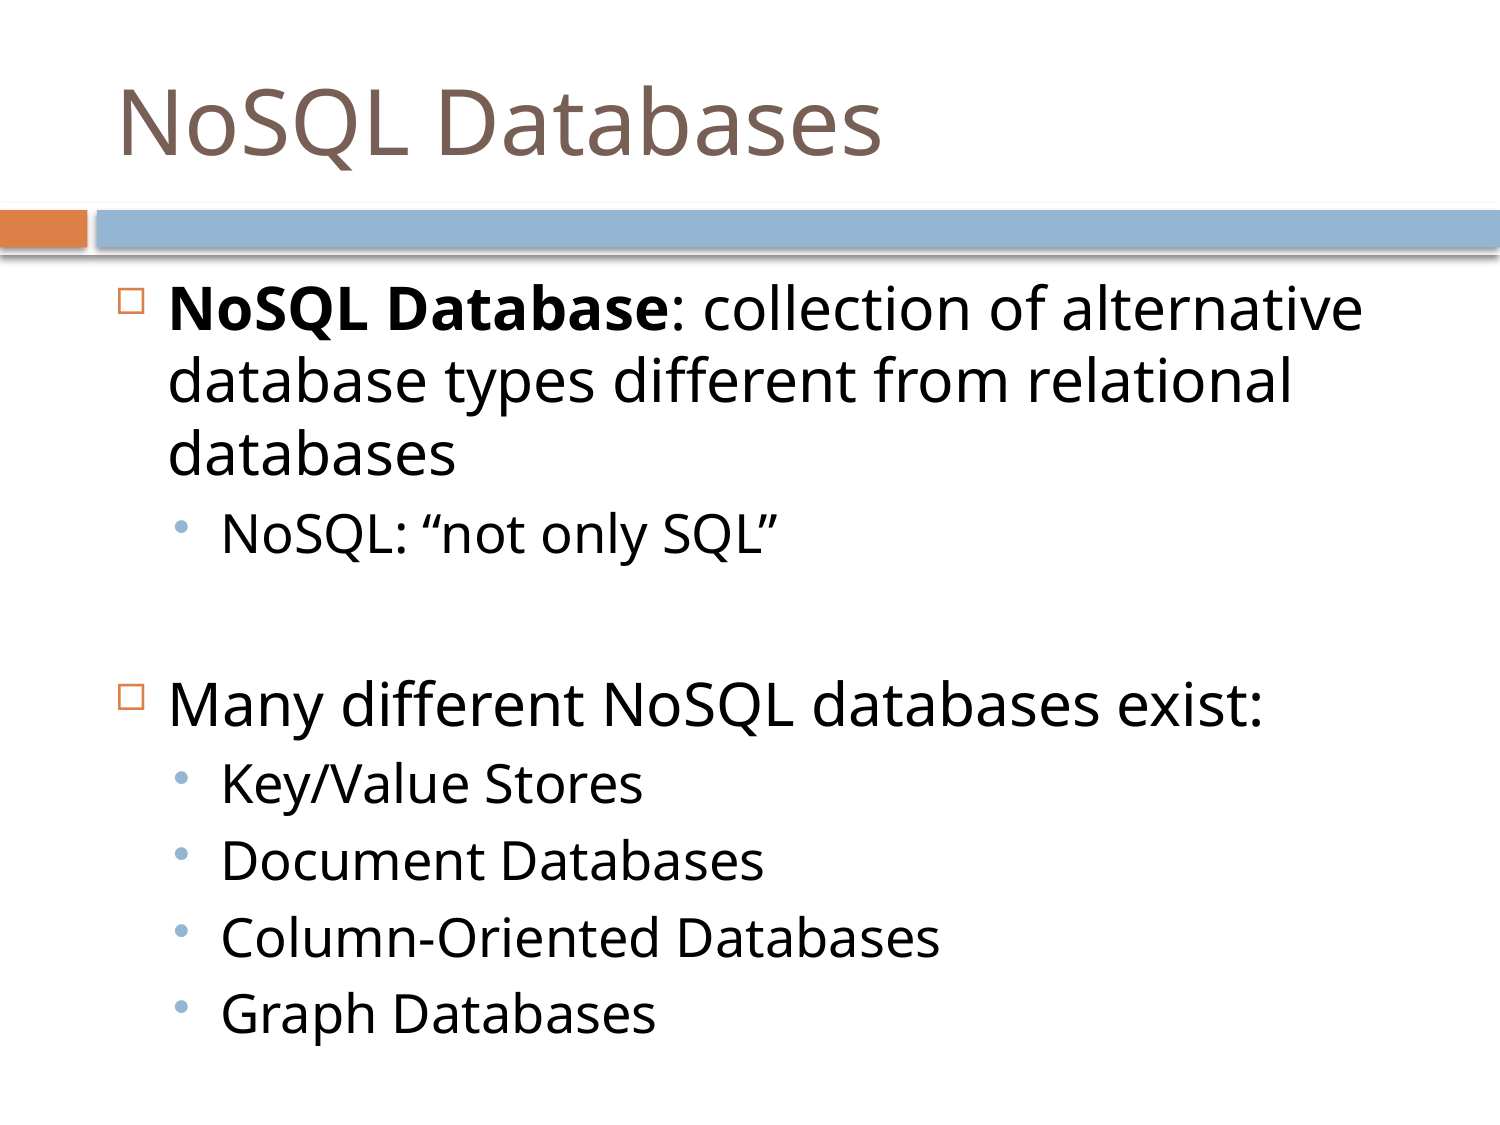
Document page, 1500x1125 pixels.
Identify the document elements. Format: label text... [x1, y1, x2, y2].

title NoSQL Databases [100, 37, 1438, 200]
list NoSQL Database: collection of alternative database types different from relational databases NoSQL: “not only SQL” Many different NoSQL databases exist: Key/Value Stores Document Databases Column-Oriented Databases Graph Databases [100, 262, 1438, 1085]
